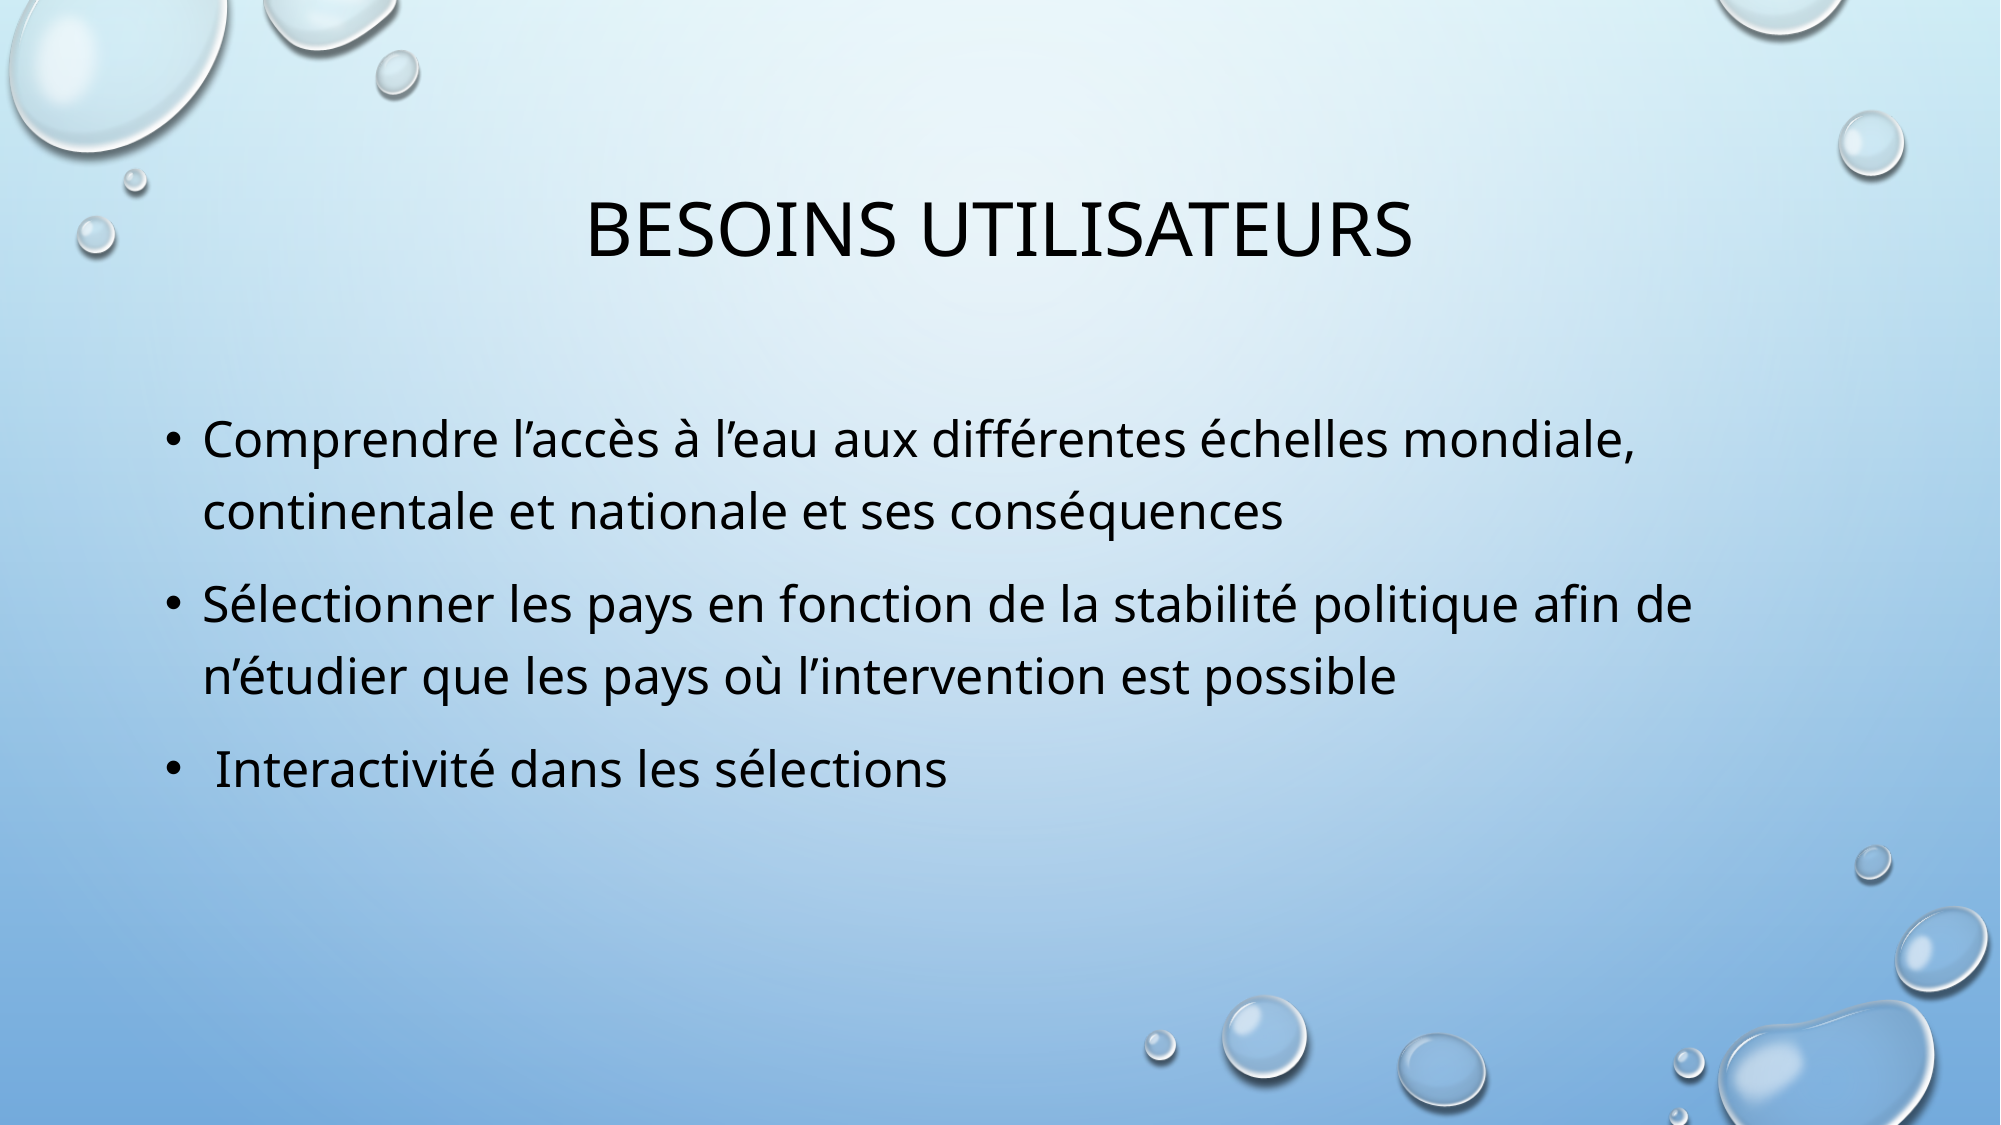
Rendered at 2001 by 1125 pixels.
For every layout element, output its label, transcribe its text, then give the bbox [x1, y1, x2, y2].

picture [0, 0, 2000, 1125]
list Comprendre l’accès à l’eau aux différentes échelles mondiale, continentale et nationale et ses conséquences Sélectionner les pays en fonction de la stabilité politique afin de n’étudier que les pays où l’intervention est possible Interactivité dans les sélections [149, 388, 1850, 950]
title Besoins utilisateurs [149, 101, 1851, 364]
